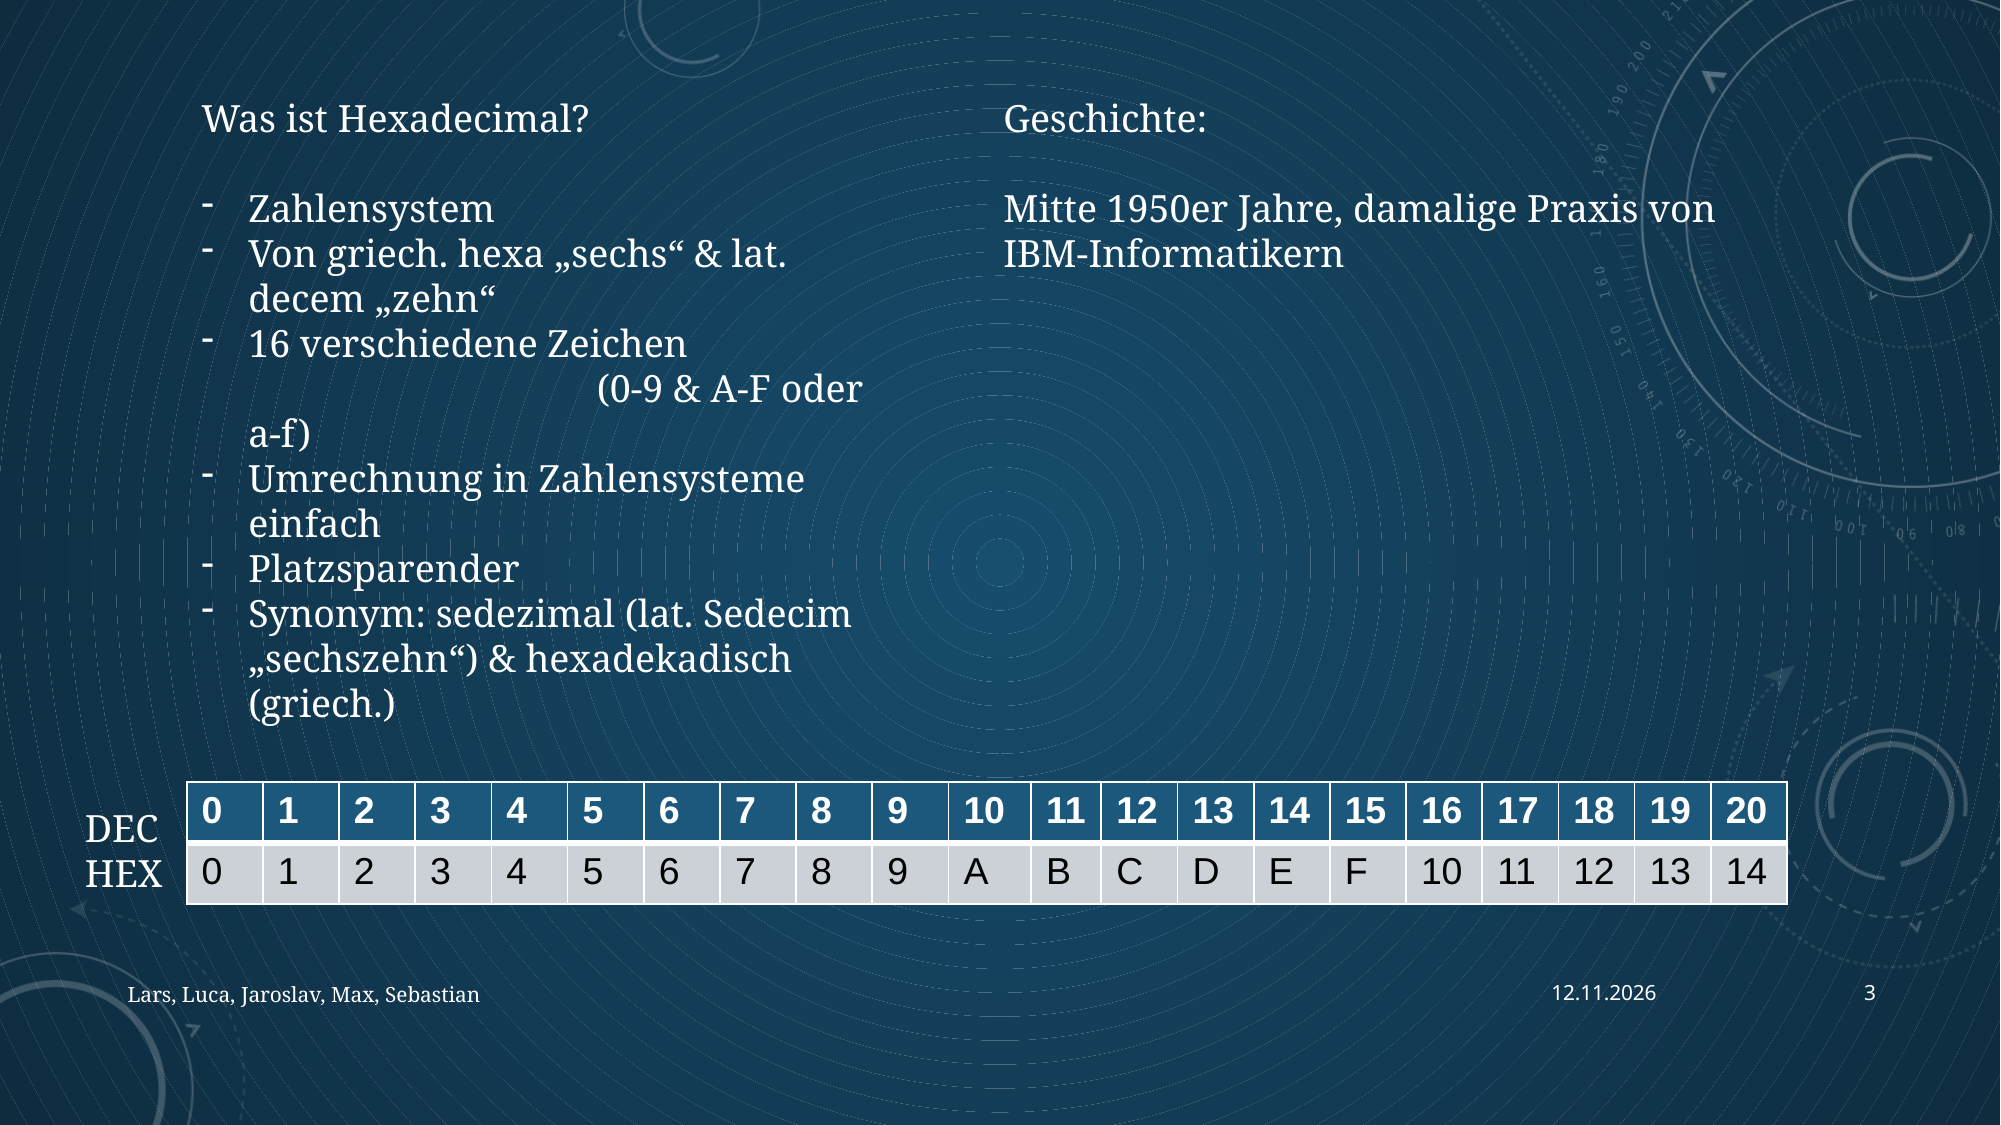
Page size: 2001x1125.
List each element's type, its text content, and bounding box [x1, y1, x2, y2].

table_cell F [1331, 846, 1405, 903]
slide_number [1409, 963, 1672, 1025]
table_cell E [1255, 846, 1329, 903]
table_header 2 [340, 783, 414, 840]
table_cell 10 [1407, 846, 1481, 903]
table_header 4 [492, 783, 567, 840]
table_cell C [1102, 846, 1177, 903]
table_cell 6 [645, 846, 719, 903]
table_cell 2 [340, 846, 414, 903]
table_header 16 [1407, 783, 1481, 840]
table_header 15 [1331, 783, 1405, 840]
table_header 12 [1102, 783, 1177, 840]
footer Lars, Luca, Jaroslav, Max, Sebastian [112, 963, 1397, 1025]
table_header 8 [797, 783, 871, 840]
table_cell 0 [188, 846, 262, 903]
table_header 18 [1559, 783, 1634, 840]
text_box Geschichte: Mitte 1950er Jahre, damalige Praxis von IBM-Informatikern [988, 87, 1789, 283]
table_header 7 [721, 783, 795, 840]
table_cell 7 [721, 846, 795, 903]
table_header 9 [873, 783, 948, 840]
table_cell 14 [1712, 846, 1786, 903]
table_header 17 [1483, 783, 1558, 840]
table_cell 11 [1483, 846, 1558, 903]
table_header 0 [188, 783, 262, 840]
table_cell B [1032, 846, 1100, 903]
table_header 10 [949, 783, 1030, 840]
table_header 14 [1255, 783, 1329, 840]
table_cell 3 [416, 846, 491, 903]
table_header 11 [1032, 783, 1100, 840]
text_box Was ist Hexadecimal? Zahlensystem Von griech. hexa „sechs“ & lat. decem „zehn“ 16 verschiedene Zeichen (0-9 & A-F oder a-f) Umrechnung in Zahlensysteme einfach Platzsparender Synonym: sedezimal (lat. Sedecim „sechszehn“) & hexadekadisch (griech.) [186, 87, 884, 778]
table_header 13 [1178, 783, 1253, 840]
table_header 1 [264, 783, 338, 840]
picture [0, 0, 2000, 1125]
table_cell 12 [1559, 846, 1634, 903]
table_cell 4 [492, 846, 567, 903]
table_cell 13 [1635, 846, 1710, 903]
text_box DEC HEX [70, 729, 187, 902]
table_cell D [1178, 846, 1253, 903]
table_cell 1 [264, 846, 338, 903]
table_cell 8 [797, 846, 871, 903]
table_header 3 [416, 783, 491, 840]
table_cell A [949, 846, 1030, 903]
slide_number 3 [1684, 963, 1891, 1025]
table_header 19 [1635, 783, 1710, 840]
table_cell 5 [568, 846, 643, 903]
table_header 20 [1712, 783, 1786, 840]
table_header 5 [568, 783, 643, 840]
table_header 6 [645, 783, 719, 840]
table_cell 9 [873, 846, 948, 903]
